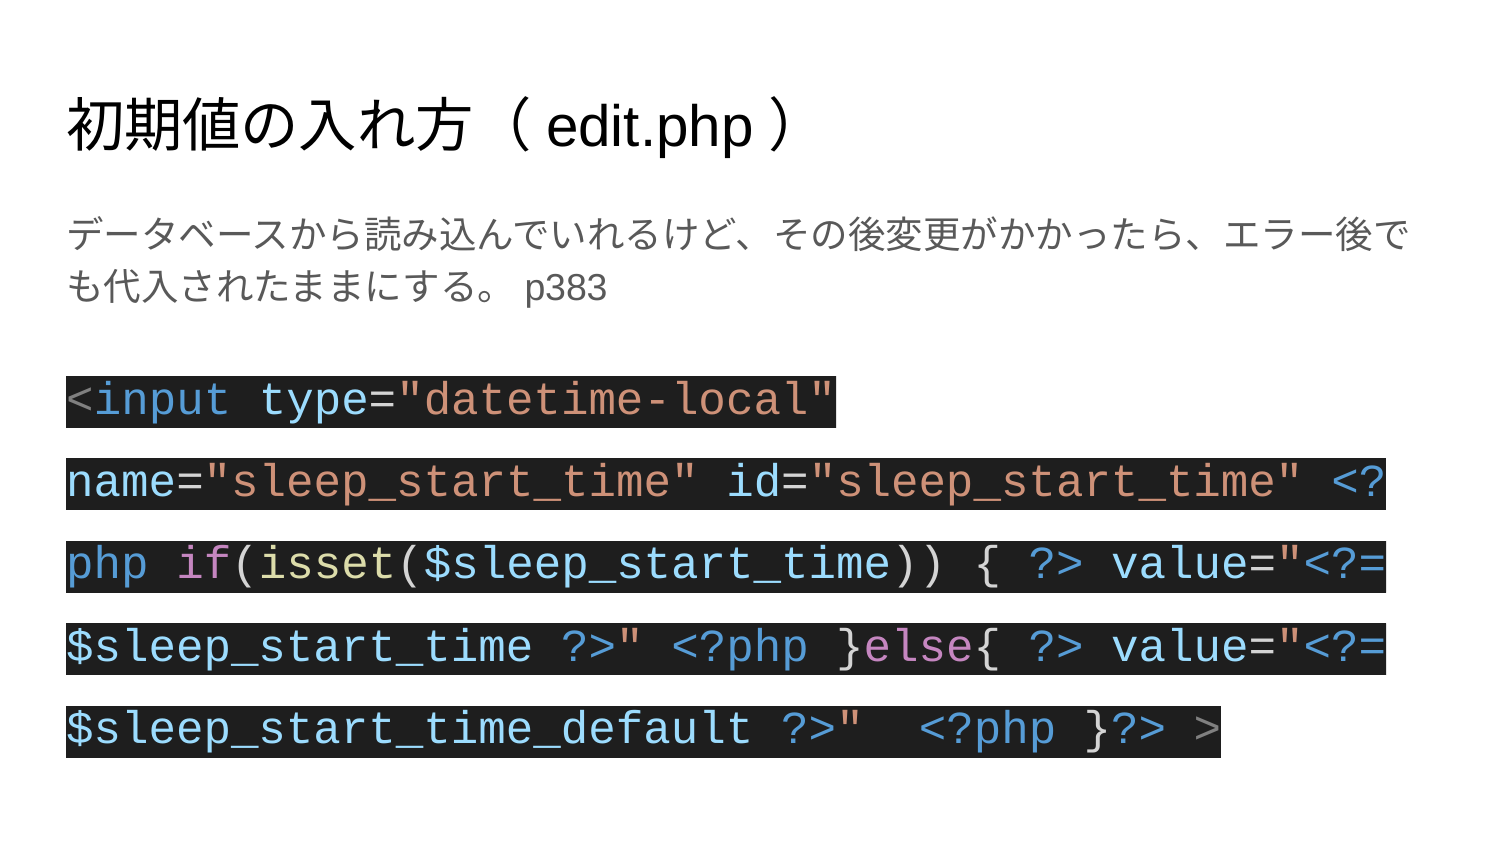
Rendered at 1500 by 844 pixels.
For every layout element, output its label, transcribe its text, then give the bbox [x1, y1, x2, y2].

list データベースから読み込んでいれるけど、その後変更がかかったら、エラー後でも代入されたままにする。p383 <input type="datetime-local" name="sleep_start_time" id="sleep_start_time" <?php if(isset($sleep_start_time)) { ?> value="<?= $sleep_start_time ?>" <?php }else{ ?> value="<?= $sleep_start_time_default ?>" <?php }?> > [51, 189, 1449, 750]
title 初期値の入れ方（edit.php） [51, 72, 1449, 167]
